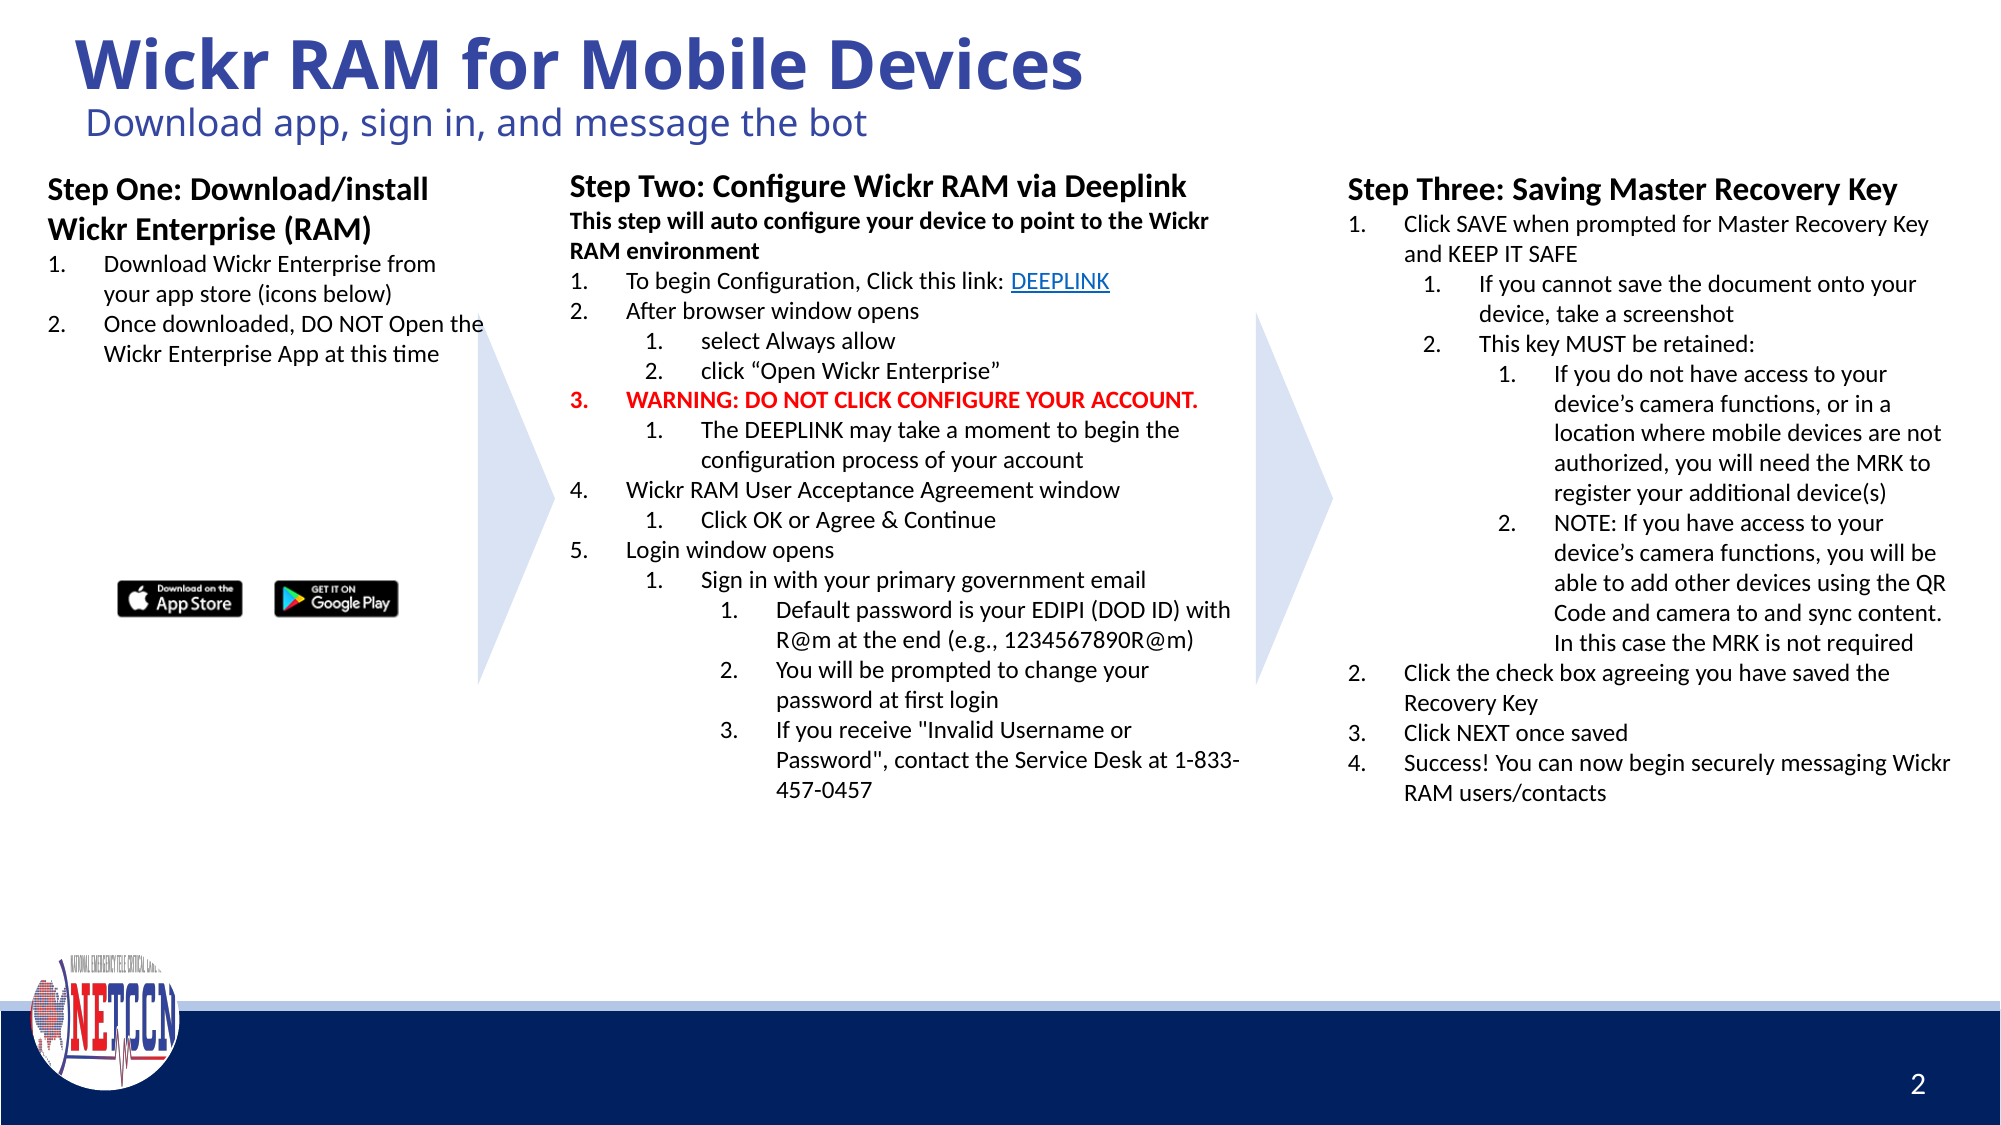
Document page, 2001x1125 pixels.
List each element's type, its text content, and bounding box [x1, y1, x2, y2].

text_box Step Three: Saving Master Recovery Key Click SAVE when prompted for Master Recovery Key and KEEP IT SAFE If you cannot save the document onto your device, take a screenshot This key MUST be retained: If you do not have access to your device’s camera functions, or in a location where mobile devices are not authorized, you will need the MRK to register your additional device(s) NOTE: If you have access to your device’s camera functions, you will be able to add other devices using the QR Code and camera to and sync content. In this case the MRK is not required Click the check box agreeing you have saved the Recovery Key Click NEXT once saved Success! You can now begin securely messaging Wickr RAM users/contacts [1333, 160, 1971, 814]
text_box Wickr RAM for Mobile Devices Download app, sign in, and message the bot [62, 0, 1788, 197]
picture [274, 580, 399, 618]
picture [117, 580, 243, 618]
text_box [1256, 311, 1333, 686]
text_box Step Two: Configure Wickr RAM via Deeplink This step will auto configure your device to point to the Wickr RAM environment To begin Configuration, Click this link: DEEPLINK After browser window opens select Always allow click “Open Wickr Enterprise” WARNING: DO NOT CLICK CONFIGURE YOUR ACCOUNT. The DEEPLINK may take a moment to begin the configuration process of your account Wickr RAM User Acceptance Agreement window Click OK or Agree & Continue Login window opens Sign in with your primary government email Default password is your EDIPI (DOD ID) with R@m at the end (e.g., 1234567890R@m) You will be prompted to change your password at first login If you receive "Invalid Username or Password", contact the Service Desk at 1-833-457-0457 [555, 157, 1256, 811]
picture [30, 945, 179, 1089]
text_box Step One: Download/install Wickr Enterprise (RAM) Download Wickr Enterprise from your app store (icons below) Once downloaded, DO NOT Open the Wickr Enterprise App at this time [32, 160, 503, 375]
text_box [476, 370, 555, 686]
